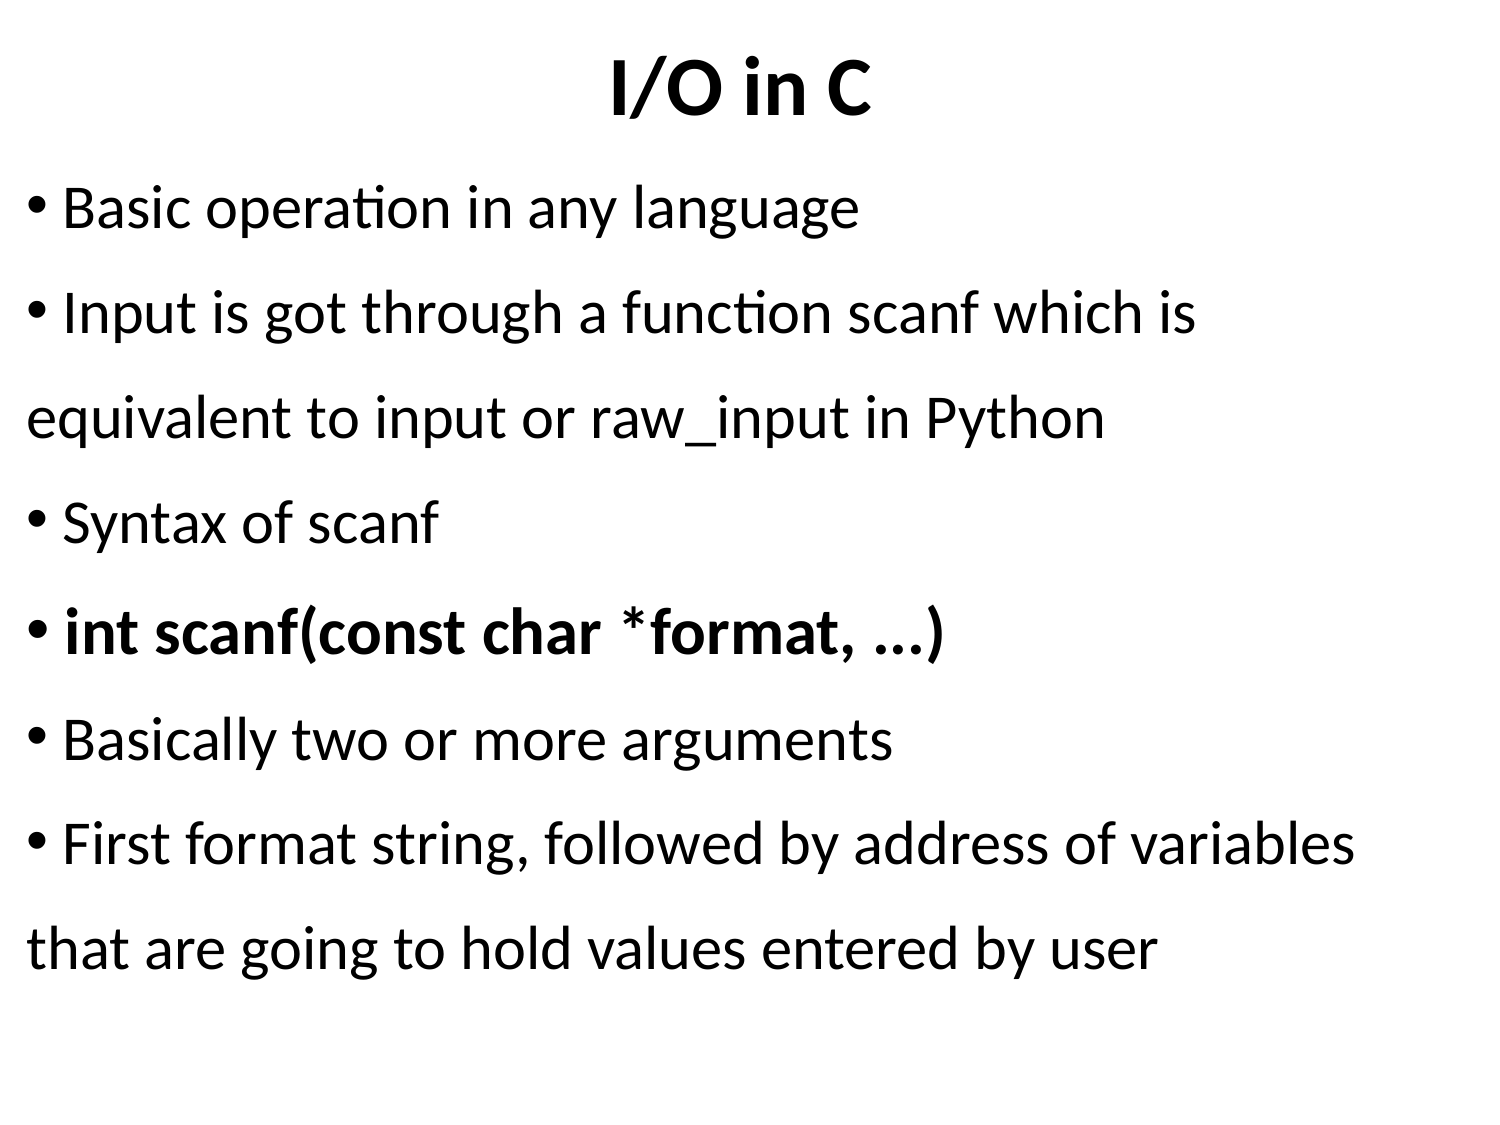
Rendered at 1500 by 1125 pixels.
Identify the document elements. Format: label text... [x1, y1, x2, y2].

text_box Basic operation in any language Input is got through a function scanf which is equivalent to input or raw_input in Python Syntax of scanf int scanf(const char *format, ...) Basically two or more arguments First format string, followed by address of variables that are going to hold values entered by user [11, 128, 1489, 990]
title I/O in C [28, 23, 1454, 128]
